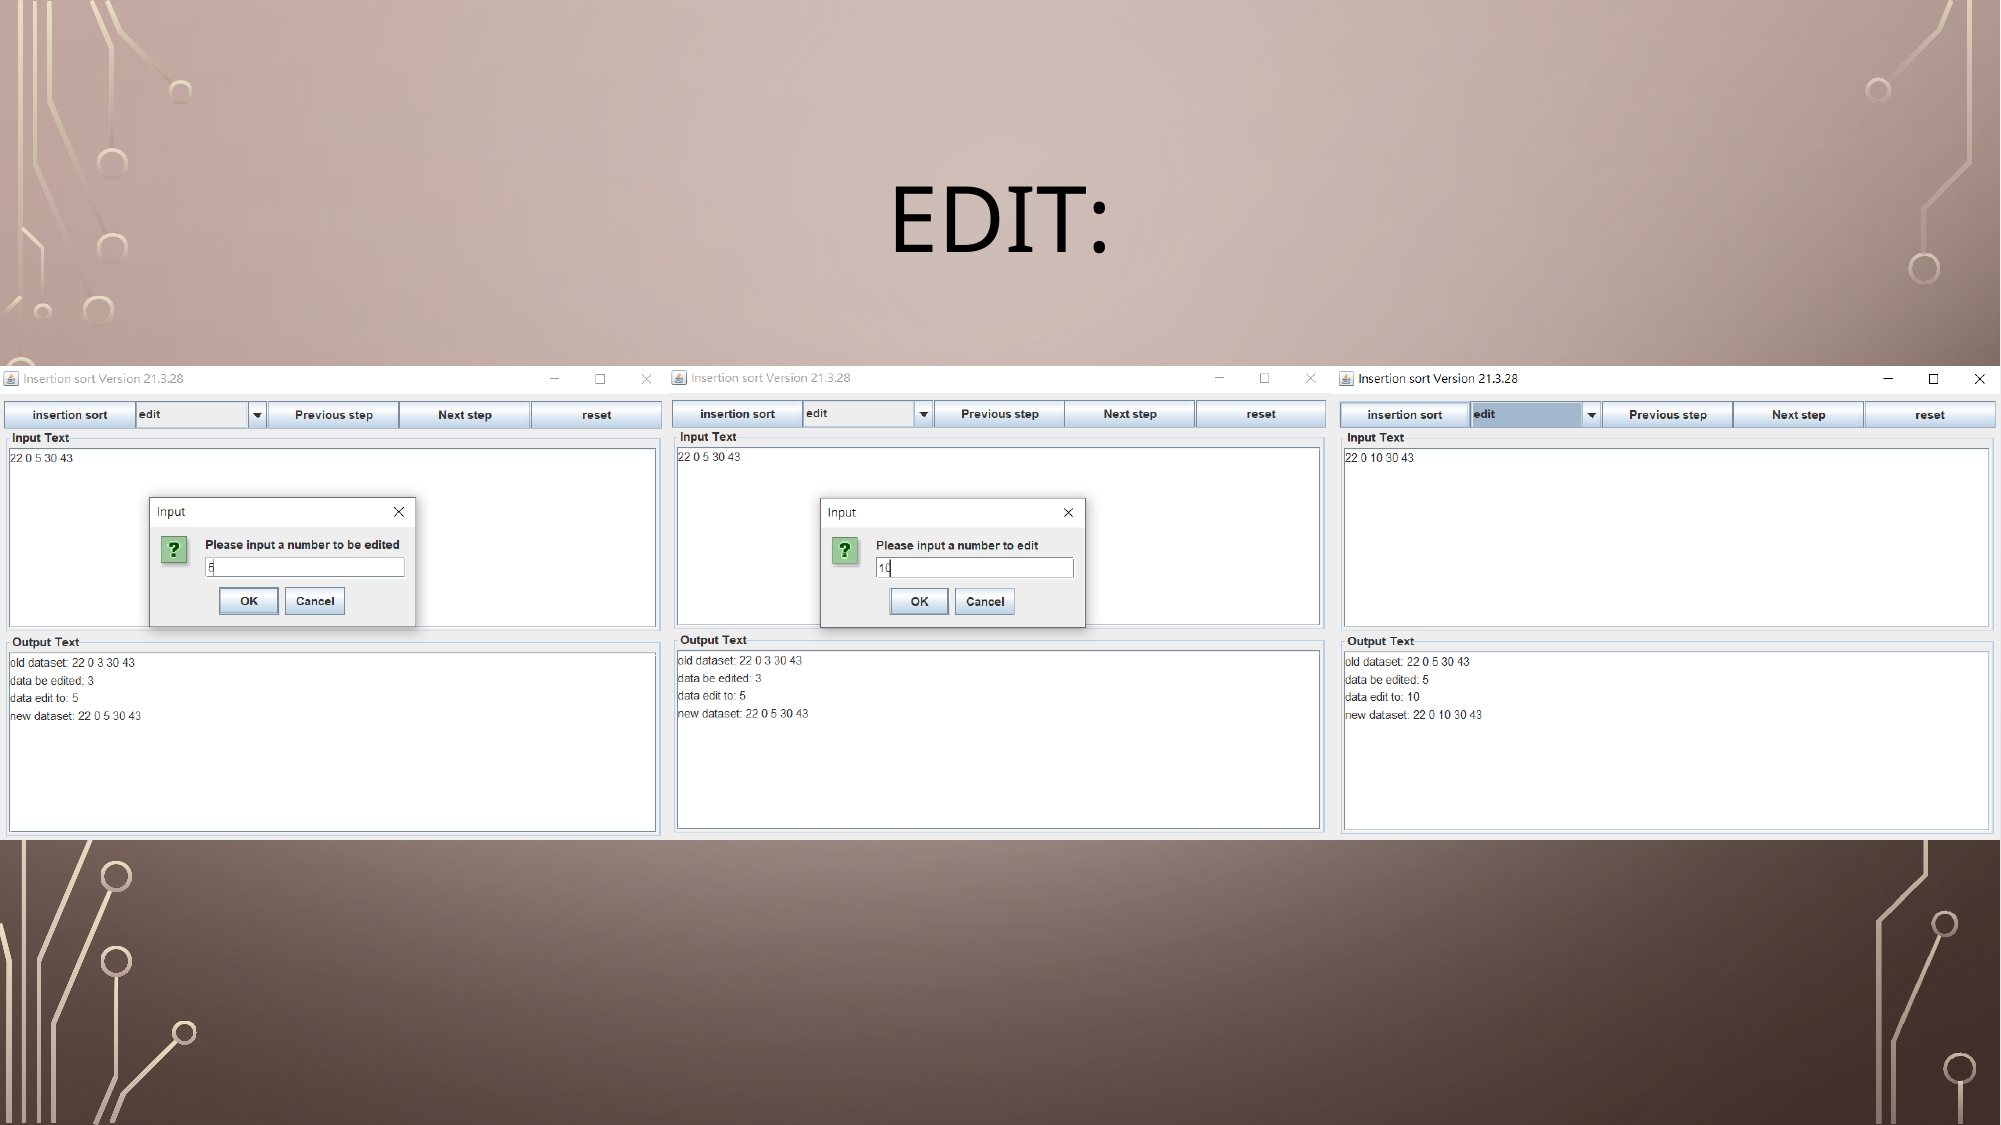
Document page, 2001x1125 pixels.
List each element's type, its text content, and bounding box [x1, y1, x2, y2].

picture [667, 366, 2000, 841]
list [0, 366, 667, 841]
title Edit: [187, 101, 1813, 344]
